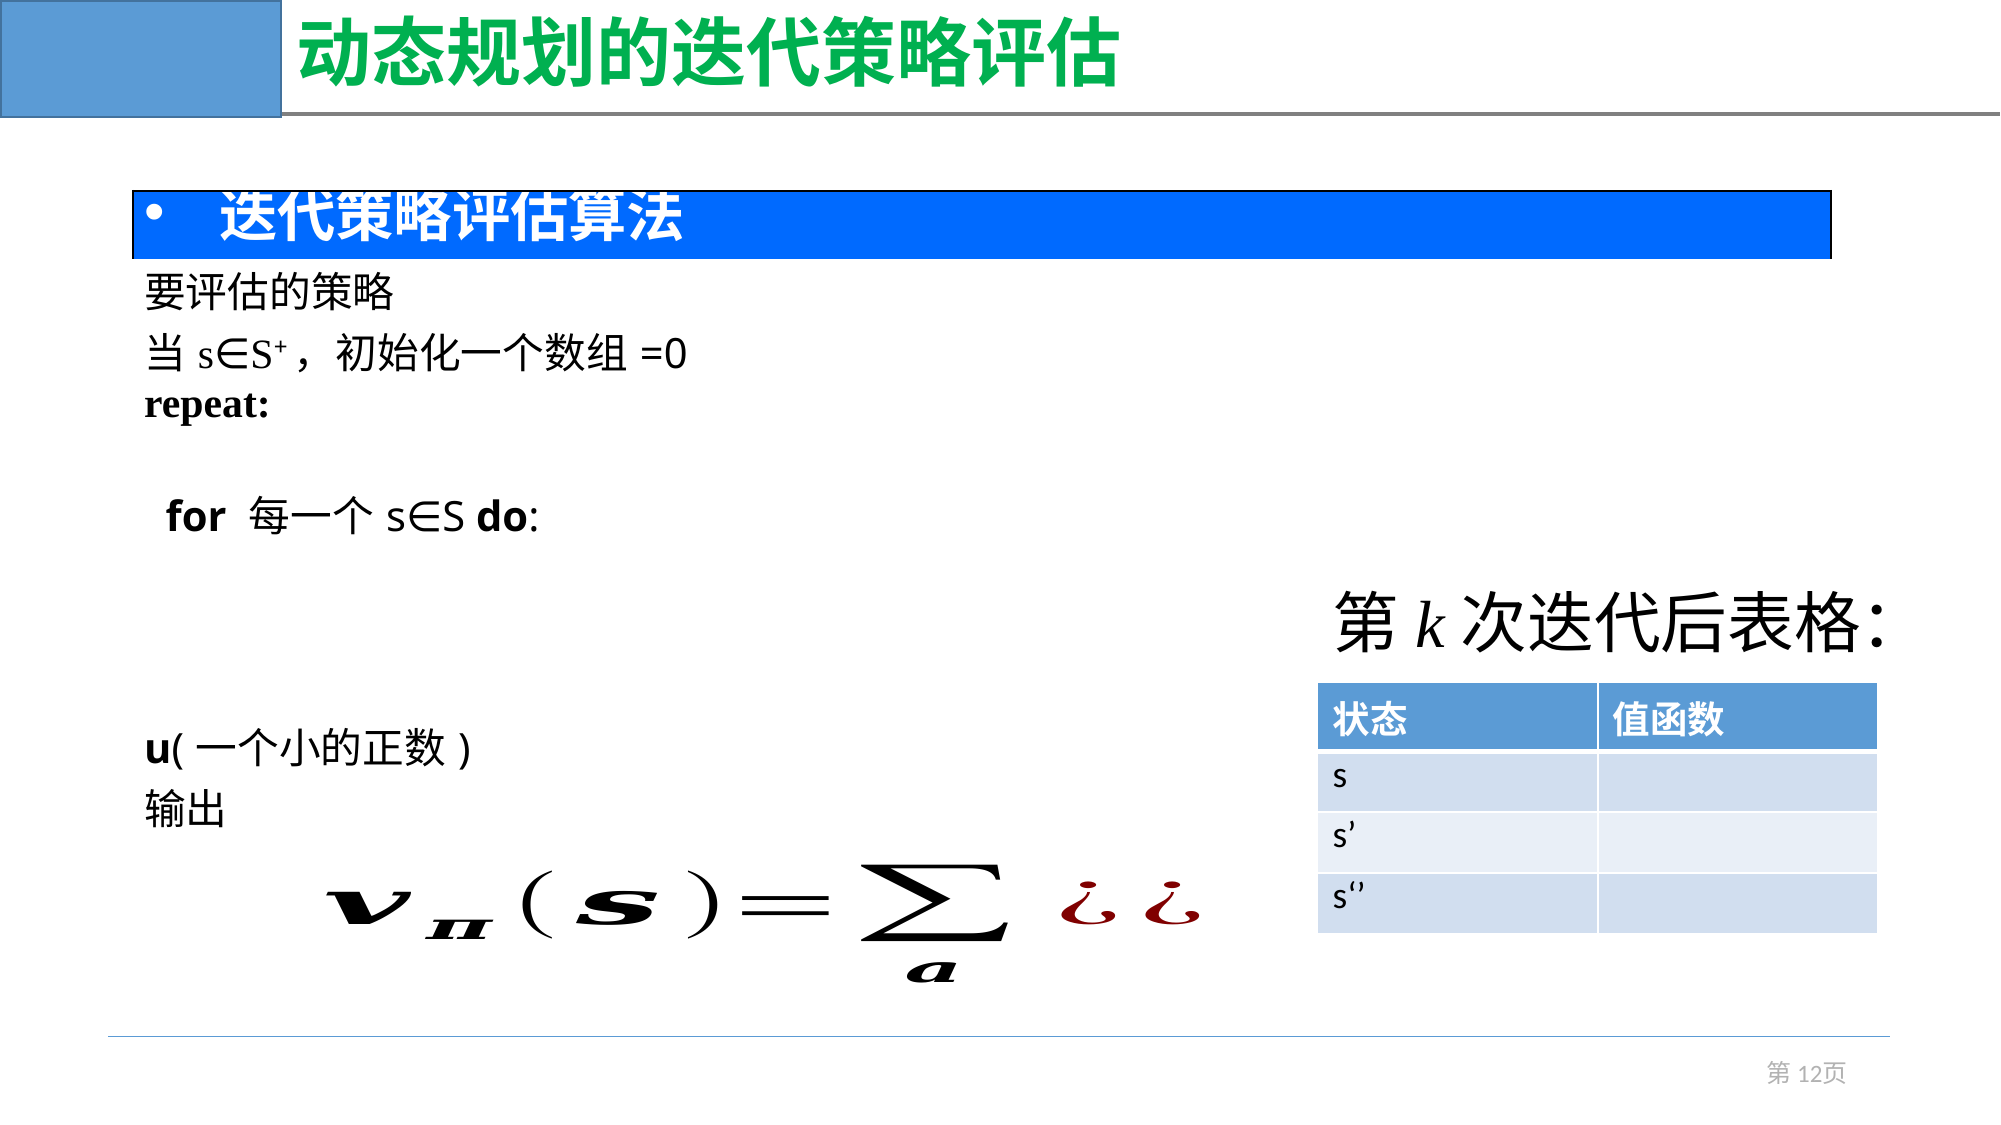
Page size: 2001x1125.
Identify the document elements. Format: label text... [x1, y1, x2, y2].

title 动态规划的迭代策略评估 [281, 0, 1959, 114]
slide_number 第12页 [1412, 1042, 1863, 1103]
text_box 第k次迭代后表格： [1317, 573, 1897, 669]
